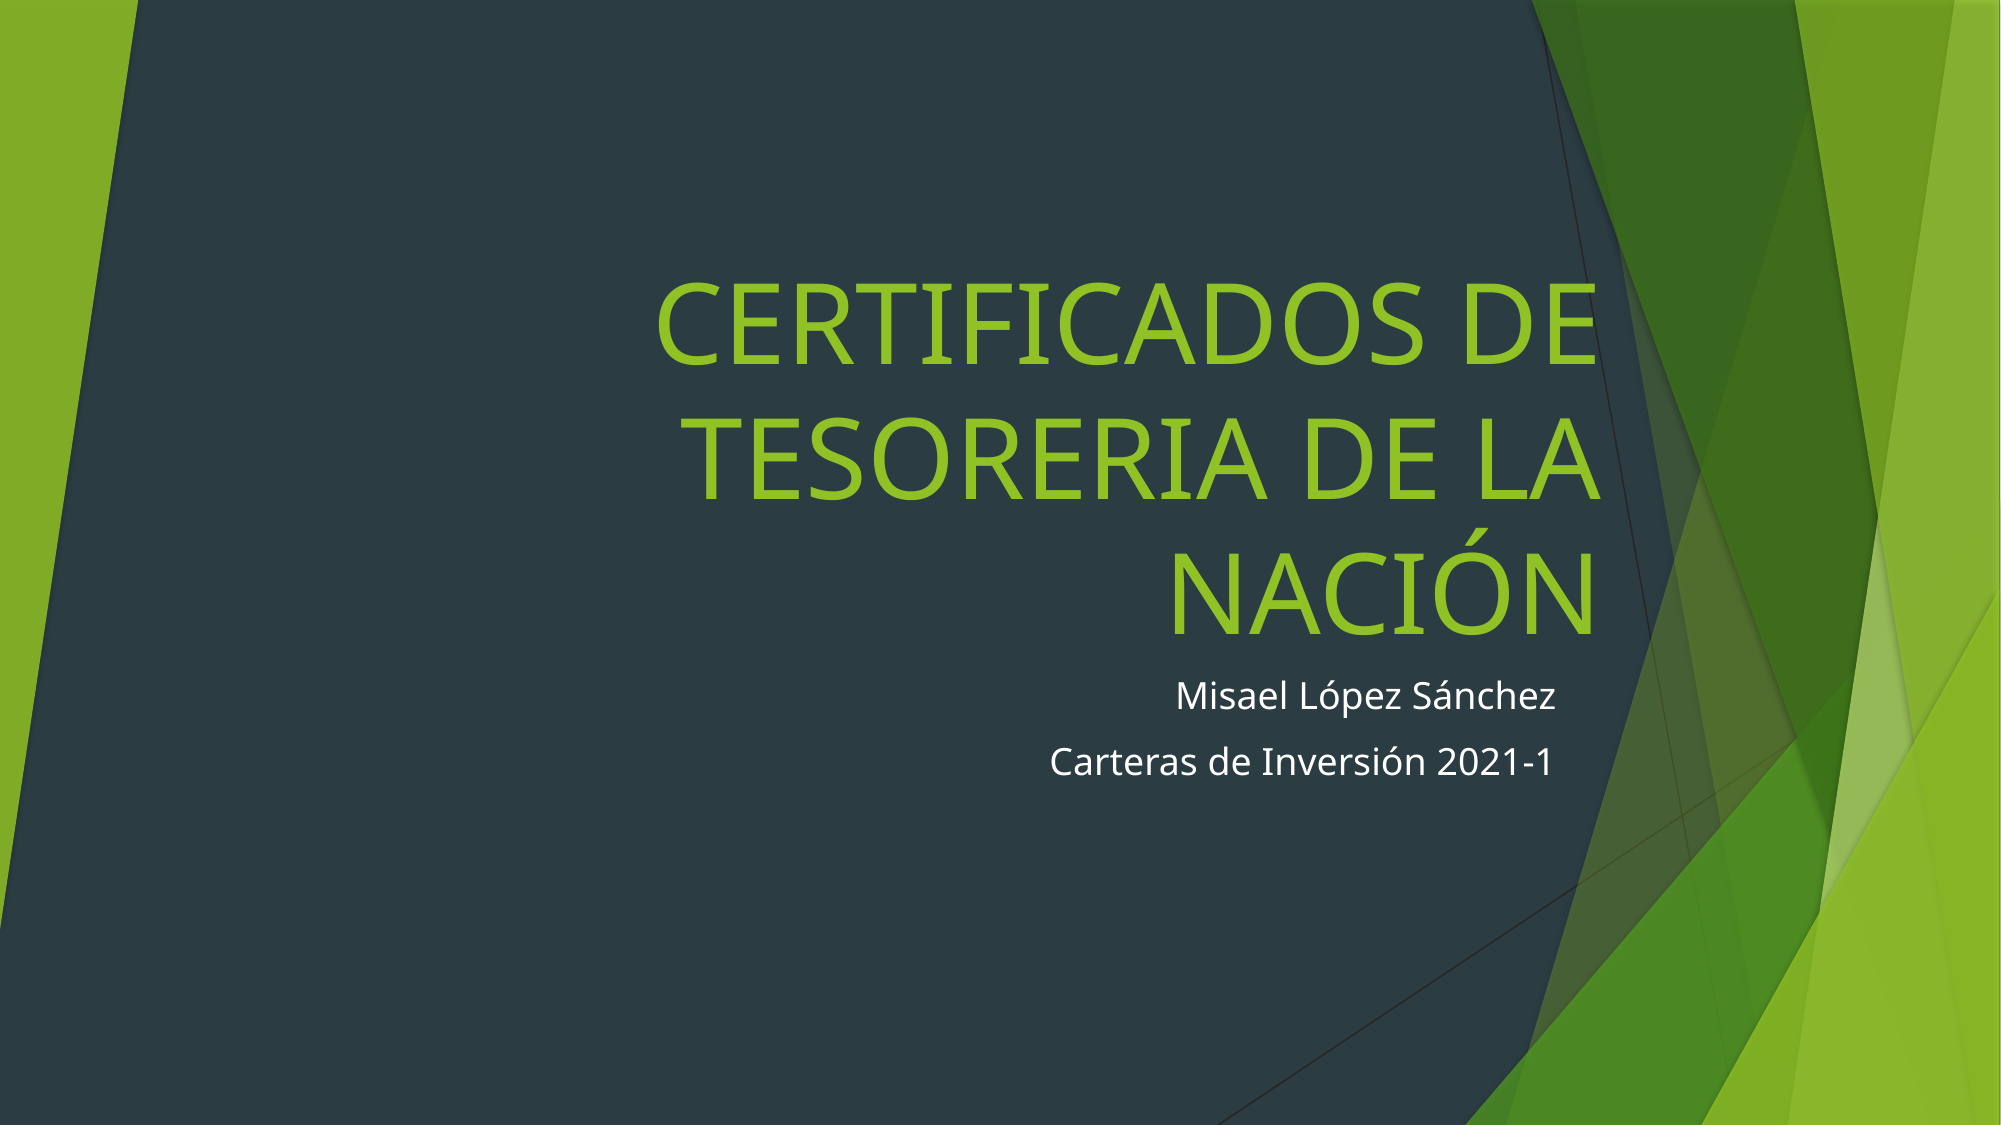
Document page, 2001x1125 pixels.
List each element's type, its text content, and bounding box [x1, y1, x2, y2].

title CERTIFICADOS DE TESORERIA DE LA NACIÓN [247, 394, 1618, 665]
subtitle Misael López Sánchez Carteras de Inversión 2021-1 [247, 664, 1572, 845]
